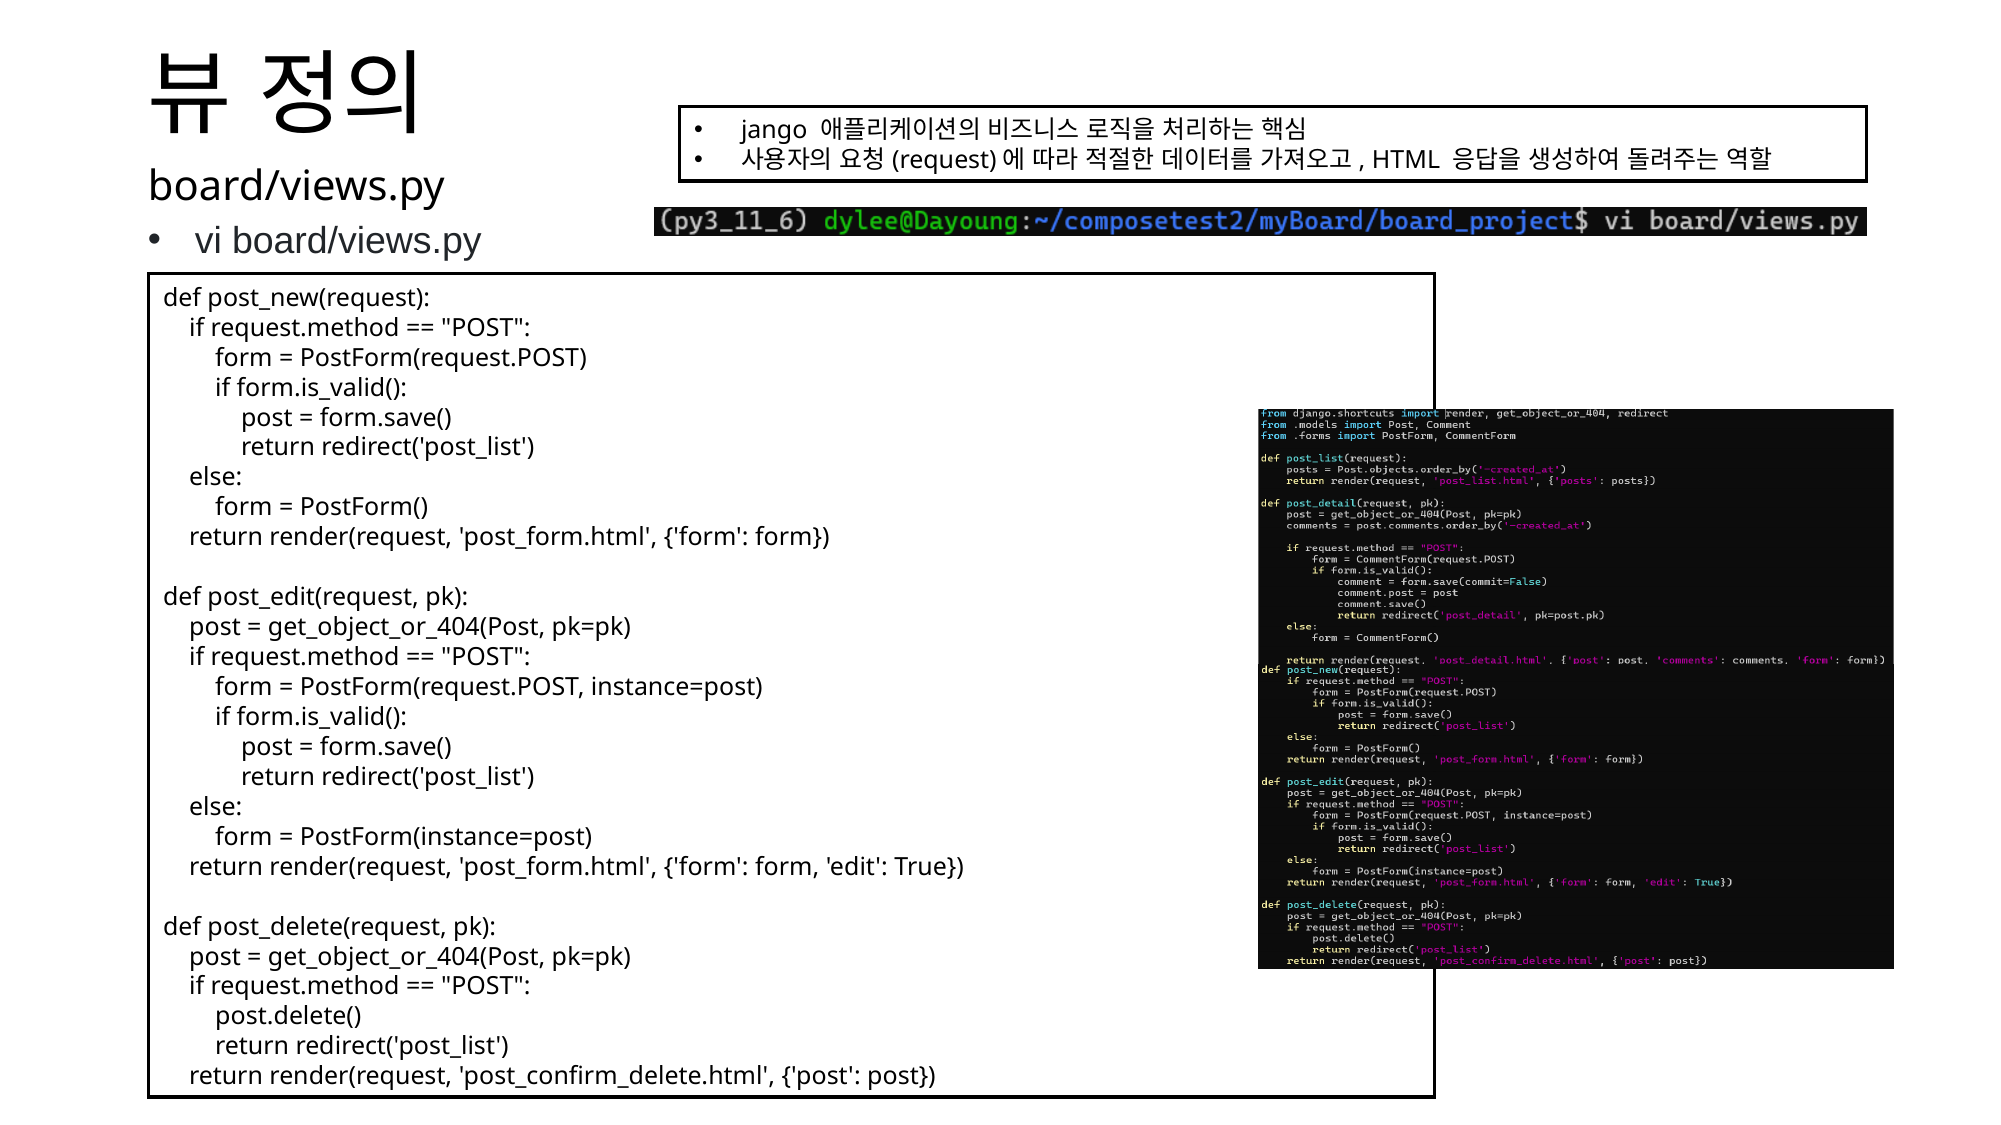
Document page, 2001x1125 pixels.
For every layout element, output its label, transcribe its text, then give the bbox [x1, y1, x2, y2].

text_box jango 애플리케이션의 비즈니스 로직을 처리하는 핵심 사용자의 요청(request)에 따라 적절한 데이터를 가져오고, HTML 응답을 생성하여 돌려주는 역할 [678, 105, 1868, 183]
text_box vi board/views.py [133, 208, 980, 269]
text_box board/views.py [133, 151, 1067, 208]
text_box def post_new(request): if request.method == "POST": form = PostForm(request.POST) if form.is_valid(): post = form.save() return redirect('post_list') else: form = PostForm() return render(request, 'post_form.html', {'form': form}) def post_edit(request, pk): post = get_object_or_404(Post, pk=pk) if request.method == "POST": form = PostForm(request.POST, instance=post) if form.is_valid(): post = form.save() return redirect('post_list') else: form = PostForm(instance=post) return render(request, 'post_form.html', {'form': form, 'edit': True}) def post_delete(request, pk): post = get_object_or_404(Post, pk=pk) if request.method == "POST": post.delete() return redirect('post_list') return render(request, 'post_confirm_delete.html', {'post': post}) [147, 272, 1436, 1099]
picture [653, 207, 1868, 236]
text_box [1257, 409, 1895, 969]
text_box 뷰 정의 [133, 39, 1892, 181]
